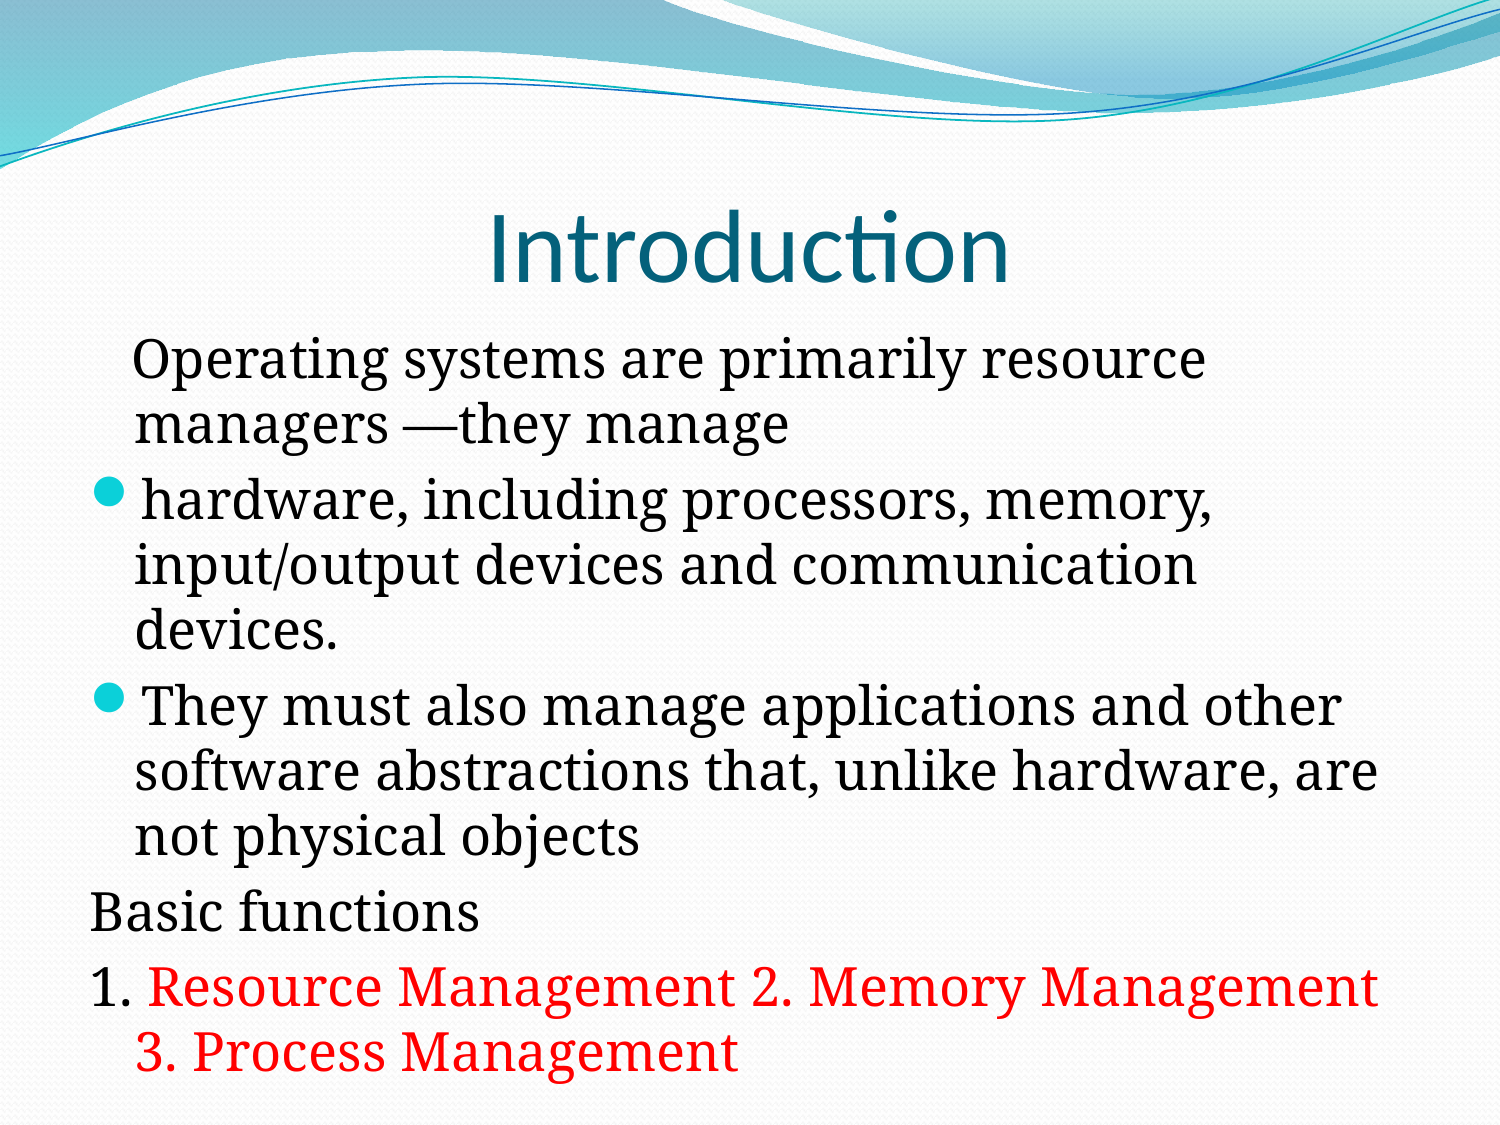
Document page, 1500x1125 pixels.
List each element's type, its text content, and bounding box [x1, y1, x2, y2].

title Introduction [75, 115, 1425, 303]
list Operating systems are primarily resource managers —they manage hardware, including processors, memory, input/output devices and communication devices. They must also manage applications and other software abstractions that, unlike hardware, are not physical objects Basic functions 1. Resource Management 2. Memory Management 3. Process Management [75, 317, 1425, 1038]
